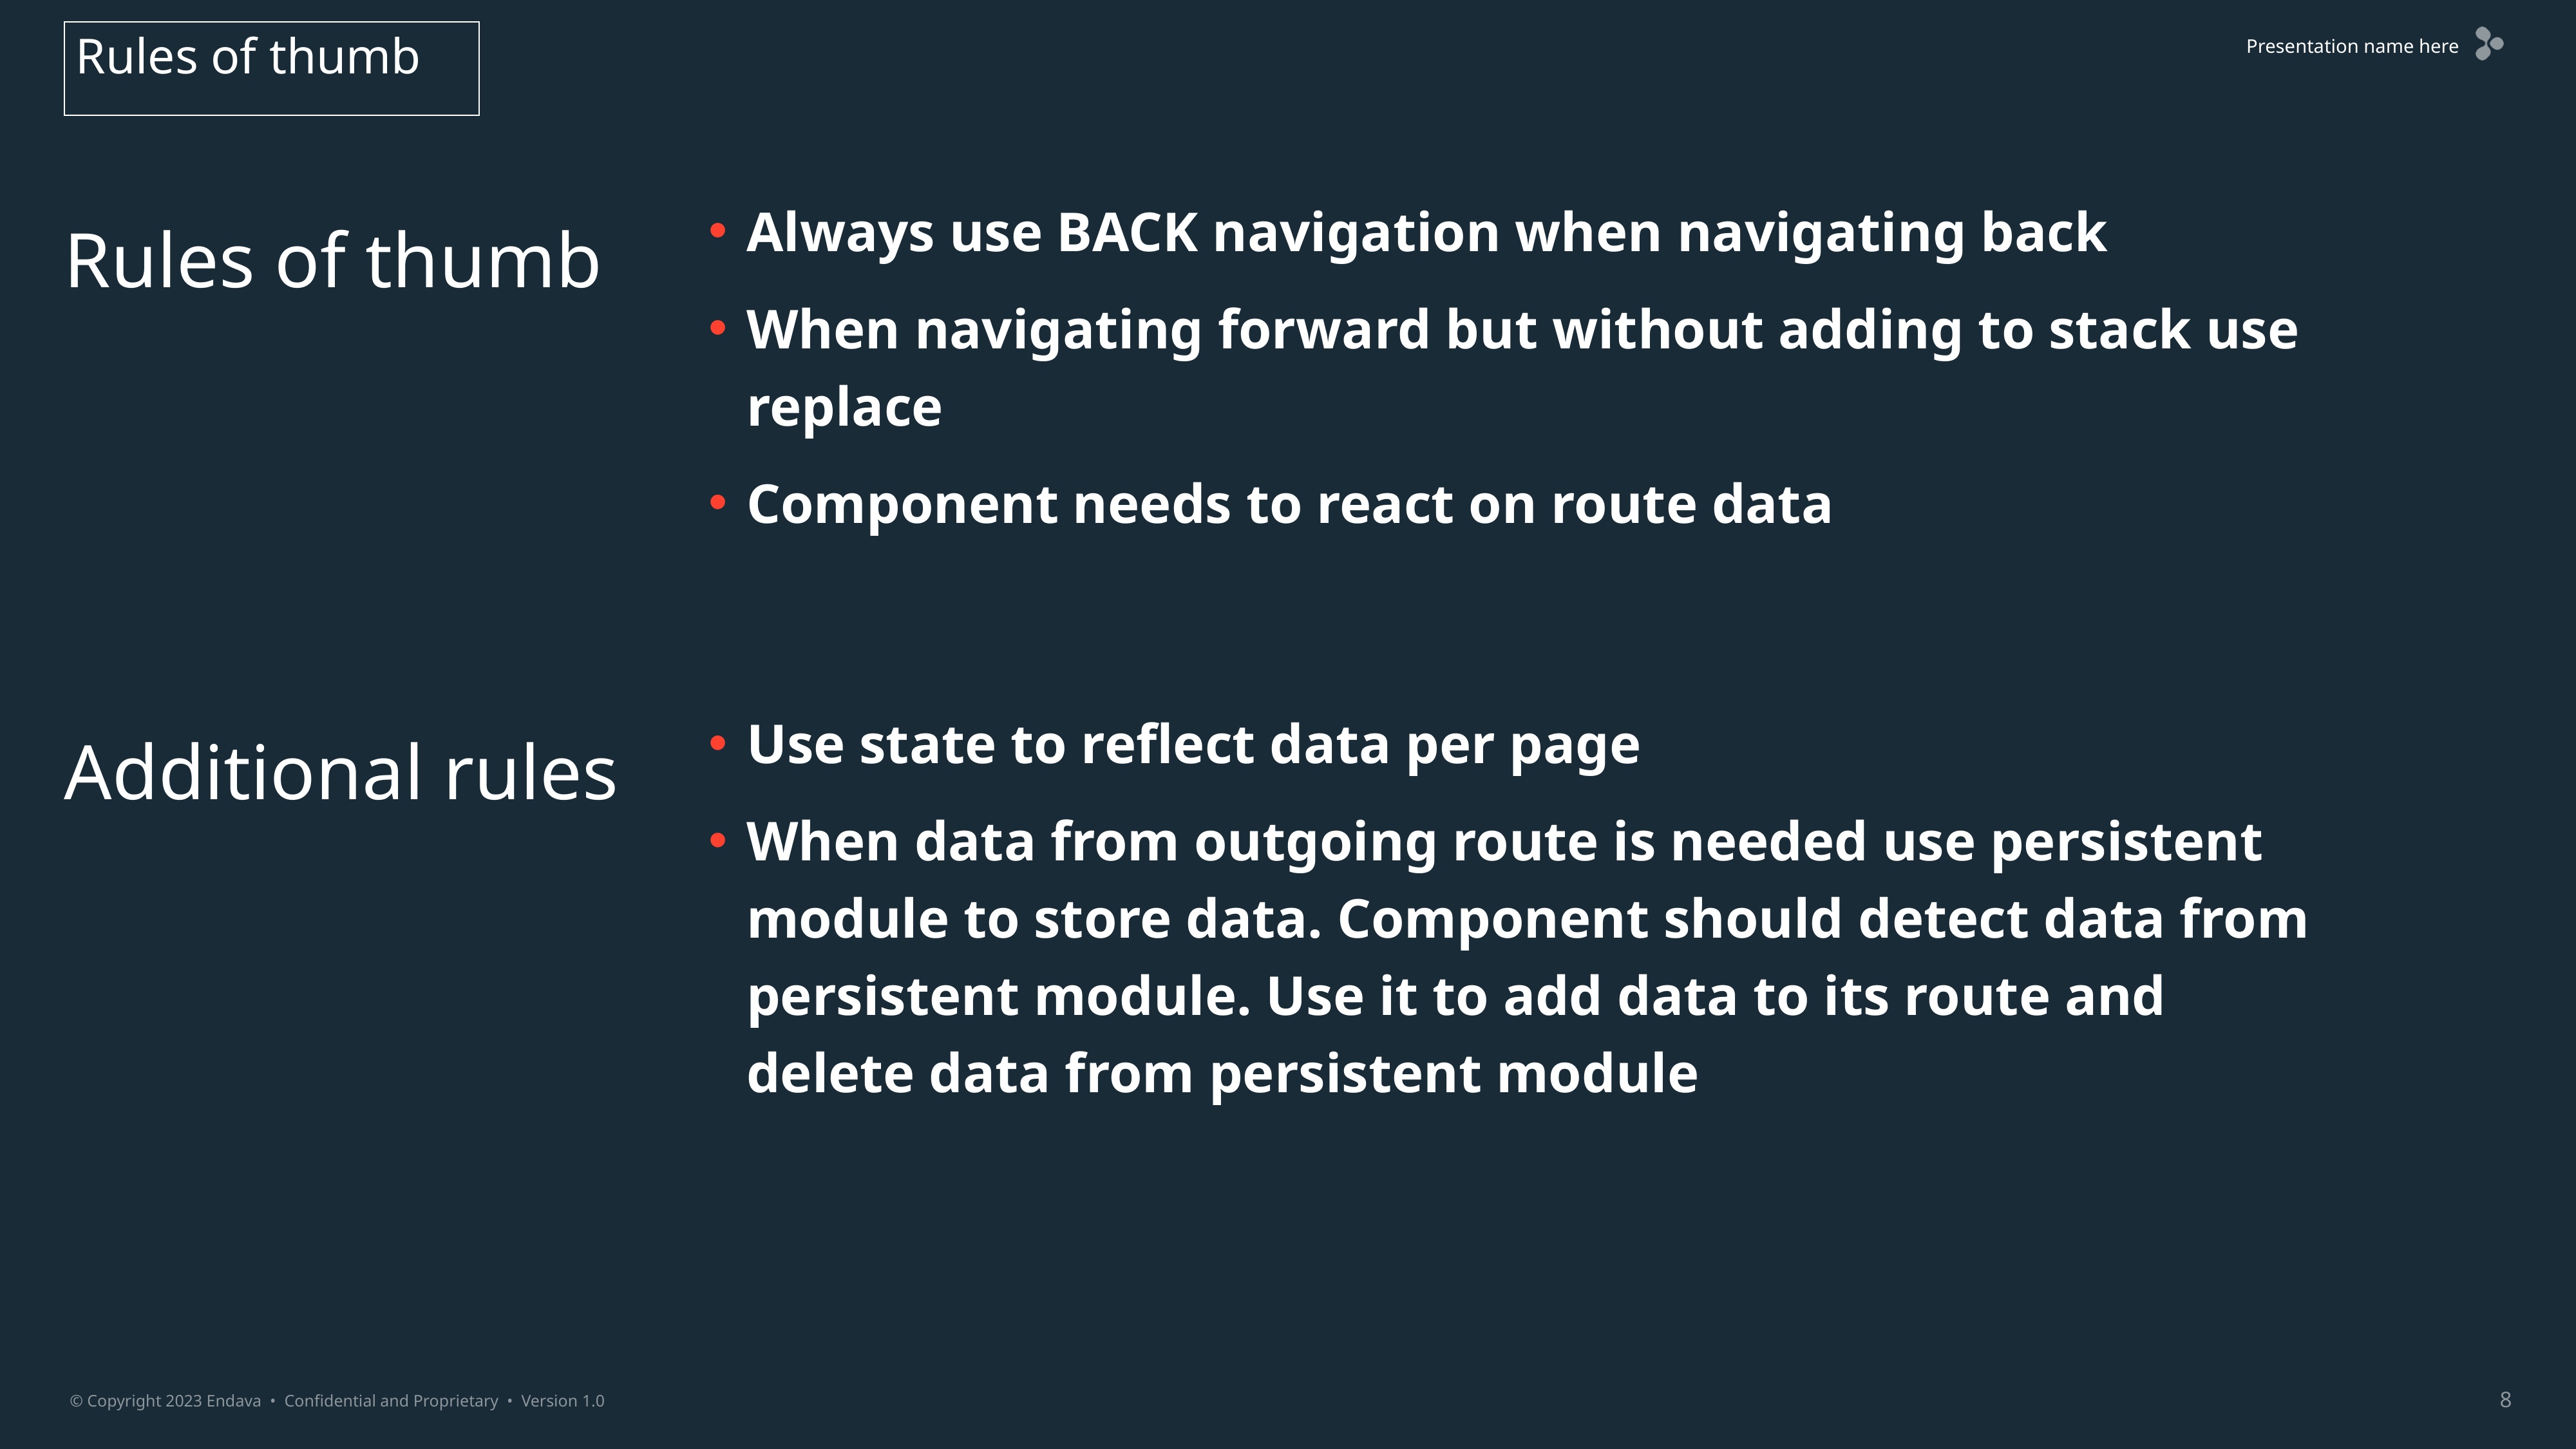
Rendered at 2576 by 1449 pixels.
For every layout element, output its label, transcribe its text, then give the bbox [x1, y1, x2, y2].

slide_number 8 [2481, 1387, 2513, 1414]
list Rules of thumb [64, 21, 480, 116]
picture [2476, 26, 2504, 61]
text_box Use state to reflect data per page When data from outgoing route is needed use persistent module to store data. Component should detect data from persistent module. Use it to add data to its route and delete data from persistent module [706, 694, 2350, 1106]
text_box Always use BACK navigation when navigating back When navigating forward but without adding to stack use replace Component needs to react on route data [706, 182, 2350, 537]
text_box Additional rules [64, 724, 706, 815]
text_box Rules of thumb [64, 212, 706, 303]
